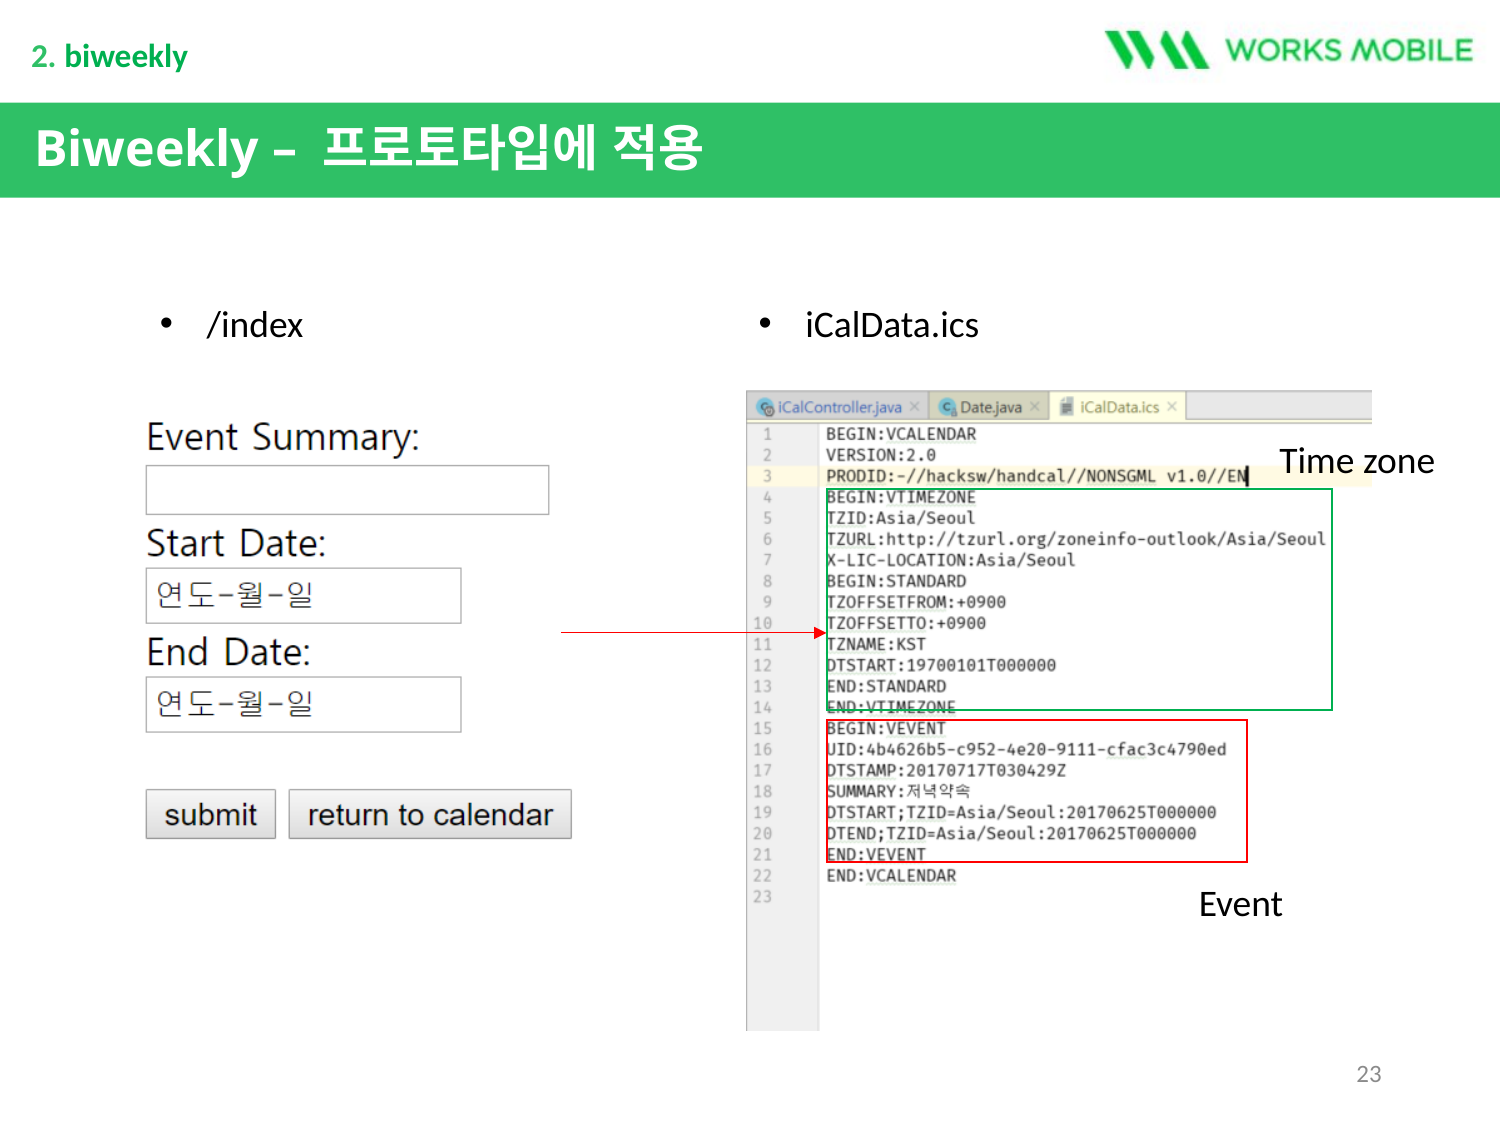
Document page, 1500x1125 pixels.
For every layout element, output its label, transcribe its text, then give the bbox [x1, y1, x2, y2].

text_box Time zone [1372, 428, 1451, 489]
slide_number 23 [1059, 1042, 1397, 1103]
text_box iCalData.ics [743, 292, 995, 352]
picture [1085, 2, 1498, 93]
text_box /index [145, 292, 319, 352]
text_box [0, 102, 1500, 199]
text_box 2. biweekly [16, 26, 1085, 82]
picture [127, 365, 636, 939]
text_box Biweekly – 프로토타입에 적용 [19, 109, 1103, 185]
picture [746, 390, 1372, 1031]
